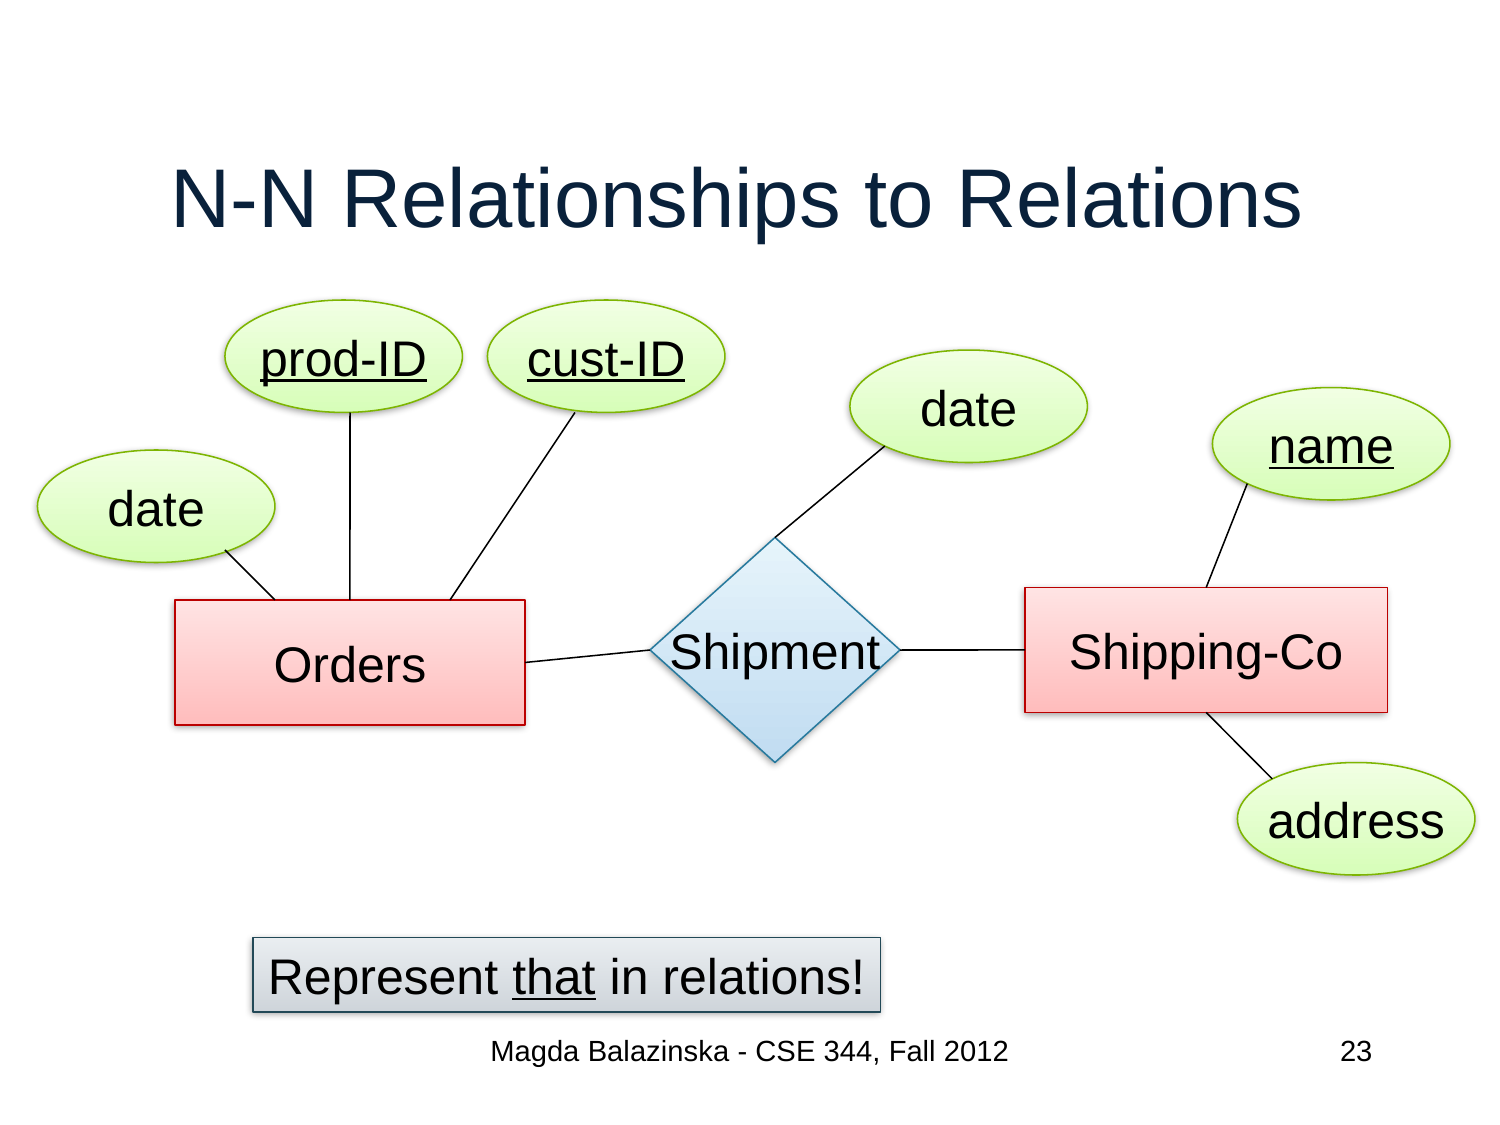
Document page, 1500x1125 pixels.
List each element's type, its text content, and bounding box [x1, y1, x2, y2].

text_box date [849, 349, 1089, 464]
text_box prod-ID [224, 299, 464, 414]
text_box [524, 649, 651, 663]
text_box Represent that in relations! [252, 937, 881, 1013]
footer Magda Balazinska - CSE 344, Fall 2012 [474, 1024, 1026, 1101]
text_box Orders [174, 599, 526, 726]
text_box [1174, 514, 1279, 557]
text_box date [36, 449, 276, 564]
slide_number 23 [1074, 1024, 1388, 1101]
text_box cust-ID [486, 299, 726, 414]
text_box address [1236, 761, 1476, 876]
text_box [783, 436, 876, 547]
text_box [1205, 712, 1273, 779]
title N-N Relationships to Relations [87, 99, 1388, 288]
text_box Shipment [649, 537, 901, 764]
text_box name [1211, 386, 1451, 501]
text_box Shipping-Co [1024, 587, 1388, 713]
